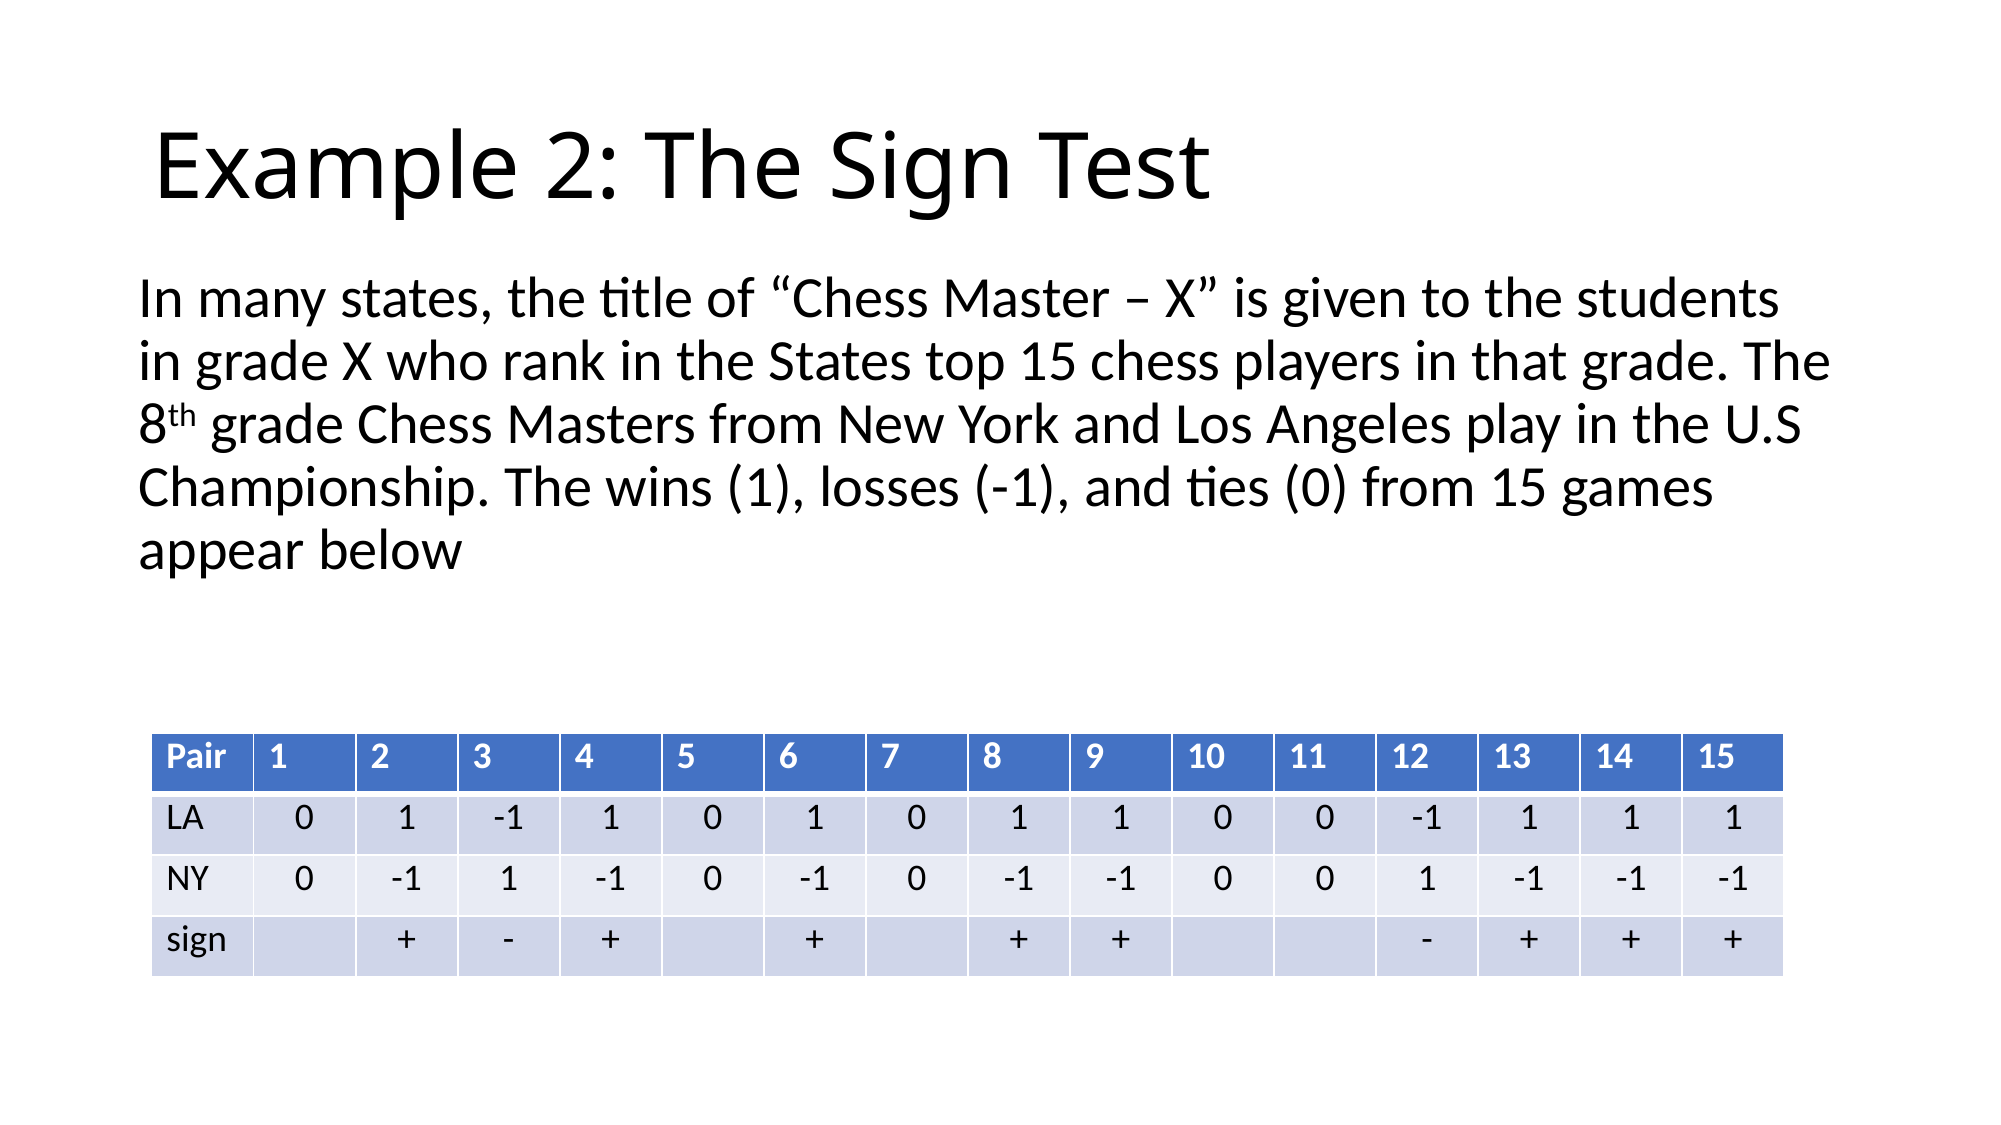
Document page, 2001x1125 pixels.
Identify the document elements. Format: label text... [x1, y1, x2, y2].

table_cell - [459, 917, 559, 976]
table_cell [1173, 917, 1273, 976]
table_header 8 [969, 734, 1069, 791]
table_cell 0 [1275, 856, 1375, 915]
table_cell -1 [765, 856, 865, 915]
table_cell -1 [459, 797, 559, 854]
table_cell [663, 917, 763, 976]
table_cell 0 [1173, 856, 1273, 915]
table_header 10 [1173, 734, 1273, 791]
table_header 12 [1377, 734, 1477, 791]
table_cell 0 [663, 856, 763, 915]
title Example 2: The Sign Test [137, 59, 1863, 278]
table_cell 0 [1275, 797, 1375, 854]
table_cell -1 [1377, 797, 1477, 854]
table_cell -1 [1479, 856, 1579, 915]
table_cell 1 [1683, 797, 1783, 854]
table_cell + [1581, 917, 1681, 976]
table_header 1 [254, 734, 355, 791]
table_header 11 [1275, 734, 1375, 791]
table_cell 1 [969, 797, 1069, 854]
table_cell + [969, 917, 1069, 976]
table_cell 0 [1173, 797, 1273, 854]
list In many states, the title of “Chess Master – X” is given to the students in grade X who rank in the States top 15 chess players in that grade. The 8th grade Chess Masters from New York and Los Angeles play in the U.S Championship. The wins (1), losses (-1), and ties (0) from 15 games appear below [123, 260, 1849, 974]
table_cell - [1377, 917, 1477, 976]
table_cell + [357, 917, 457, 976]
table_header 15 [1683, 734, 1783, 791]
table_cell 0 [867, 797, 967, 854]
table_cell -1 [1071, 856, 1171, 915]
table_header 7 [867, 734, 967, 791]
table_header 2 [357, 734, 457, 791]
table_cell 1 [765, 797, 865, 854]
table_cell 1 [357, 797, 457, 854]
table_header 6 [765, 734, 865, 791]
table_cell 1 [1581, 797, 1681, 854]
table_cell LA [152, 797, 253, 854]
table_cell + [1479, 917, 1579, 976]
table_cell -1 [969, 856, 1069, 915]
table_cell + [561, 917, 661, 976]
table_cell [1275, 917, 1375, 976]
table_cell 1 [1479, 797, 1579, 854]
table_cell 0 [867, 856, 967, 915]
table_cell [867, 917, 967, 976]
table_cell 1 [1377, 856, 1477, 915]
table_cell -1 [1581, 856, 1681, 915]
table_cell sign [152, 917, 253, 976]
table_cell + [1683, 917, 1783, 976]
table_cell [254, 917, 355, 976]
table_cell NY [152, 856, 253, 915]
table_header 14 [1581, 734, 1681, 791]
table_cell 0 [254, 856, 355, 915]
table_header 5 [663, 734, 763, 791]
table_cell -1 [1683, 856, 1783, 915]
table_cell -1 [561, 856, 661, 915]
table_cell + [1071, 917, 1171, 976]
table_header 9 [1071, 734, 1171, 791]
table_cell 0 [663, 797, 763, 854]
table_header Pair [152, 734, 253, 791]
table_header 3 [459, 734, 559, 791]
table_header 13 [1479, 734, 1579, 791]
table_cell 1 [459, 856, 559, 915]
table_header 4 [561, 734, 661, 791]
table_cell 0 [254, 797, 355, 854]
table_cell 1 [1071, 797, 1171, 854]
table_cell -1 [357, 856, 457, 915]
table_cell + [765, 917, 865, 976]
table_cell 1 [561, 797, 661, 854]
